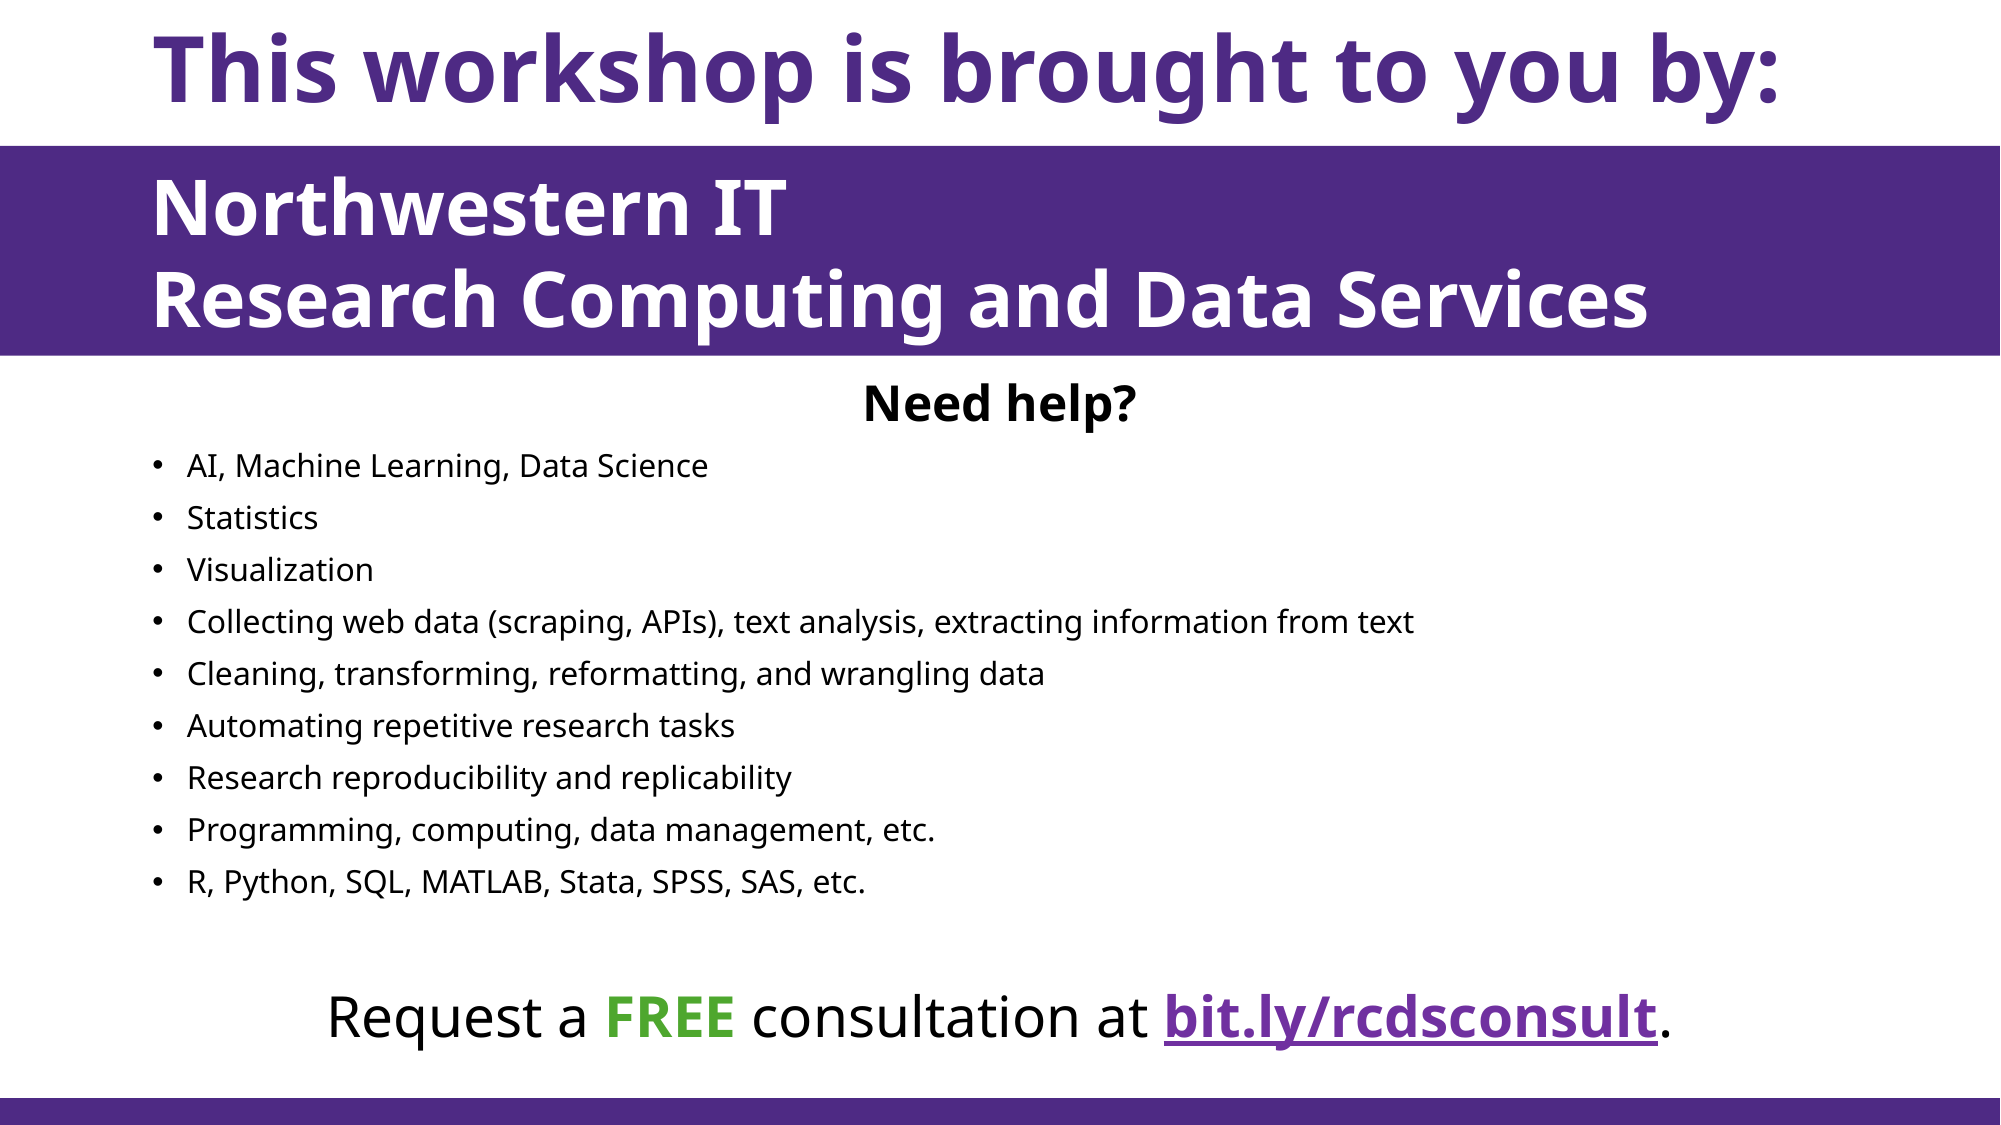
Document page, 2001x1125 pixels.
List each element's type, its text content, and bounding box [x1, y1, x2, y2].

text_box Northwestern IT Research Computing and Data Services [0, 144, 2000, 357]
title This workshop is brought to you by: [137, 0, 1863, 144]
list Need help? AI, Machine Learning, Data Science Statistics Visualization Collecting web data (scraping, APIs), text analysis, extracting information from text Cleaning, transforming, reformatting, and wrangling data Automating repetitive research tasks Research reproducibility and replicability Programming, computing, data management, etc. R, Python, SQL, MATLAB, Stata, SPSS, SAS, etc. Request a FREE consultation at bit.ly/rcdsconsult. [137, 371, 1863, 1060]
